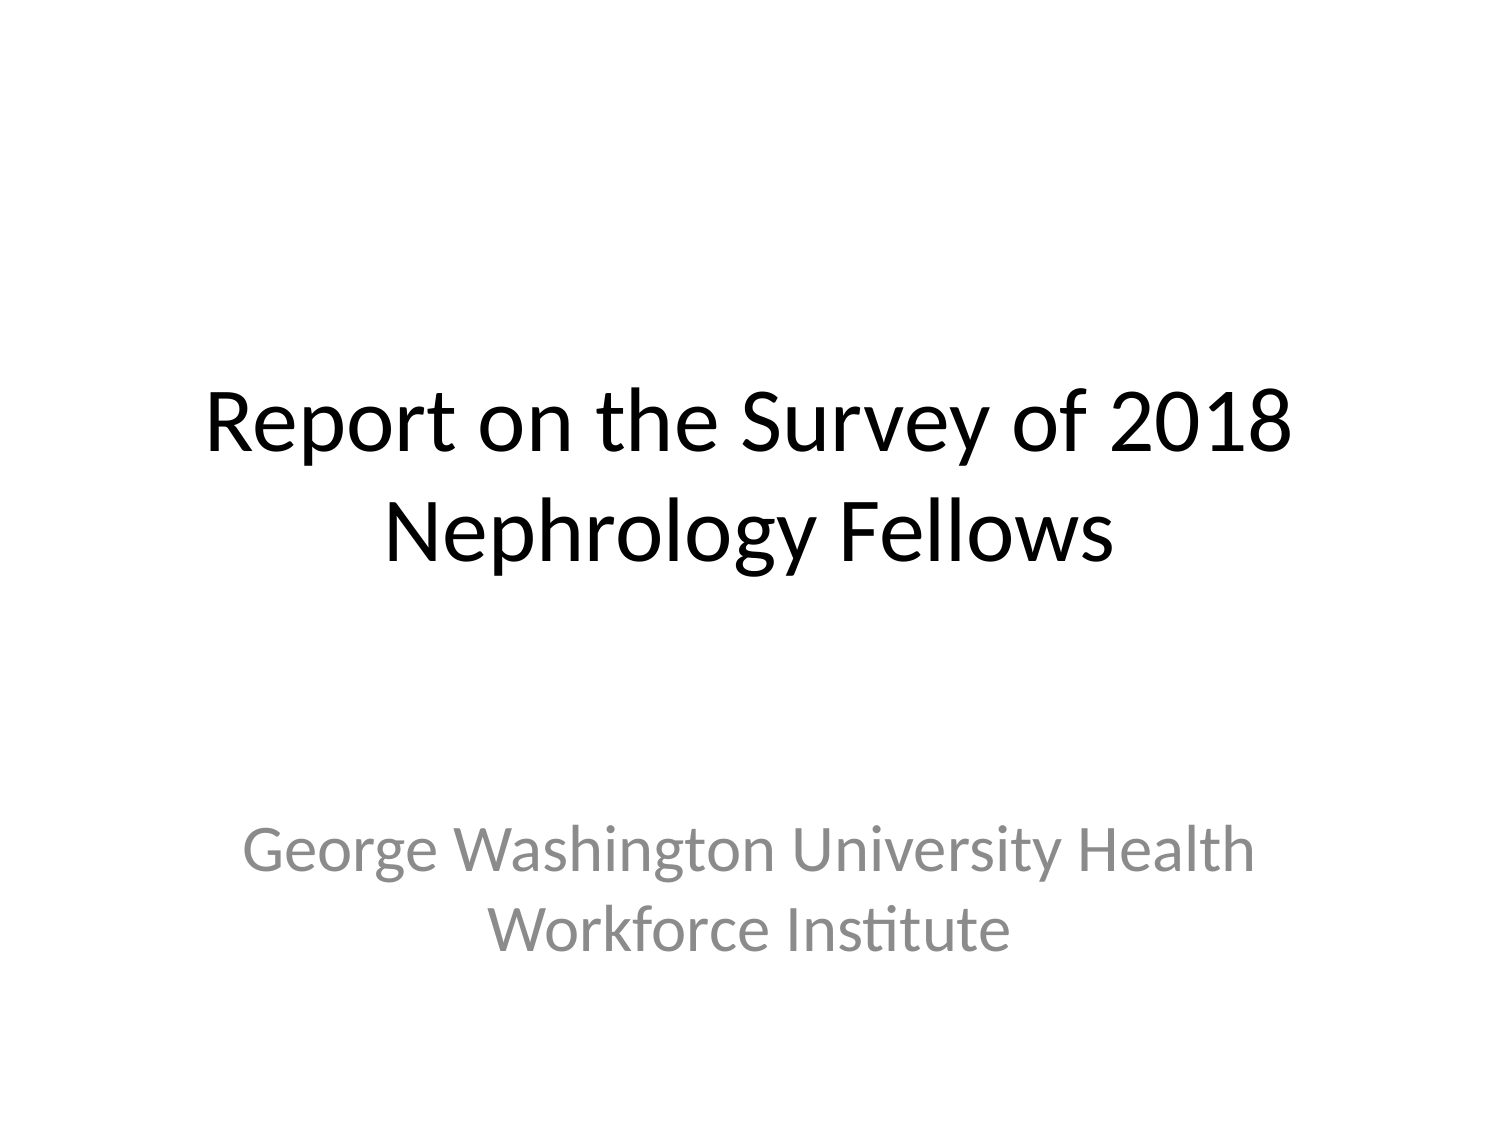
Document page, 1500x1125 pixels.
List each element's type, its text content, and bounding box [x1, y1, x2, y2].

title Report on the Survey of 2018 Nephrology Fellows [112, 349, 1388, 591]
subtitle George Washington University Health Workforce Institute [225, 637, 1275, 925]
